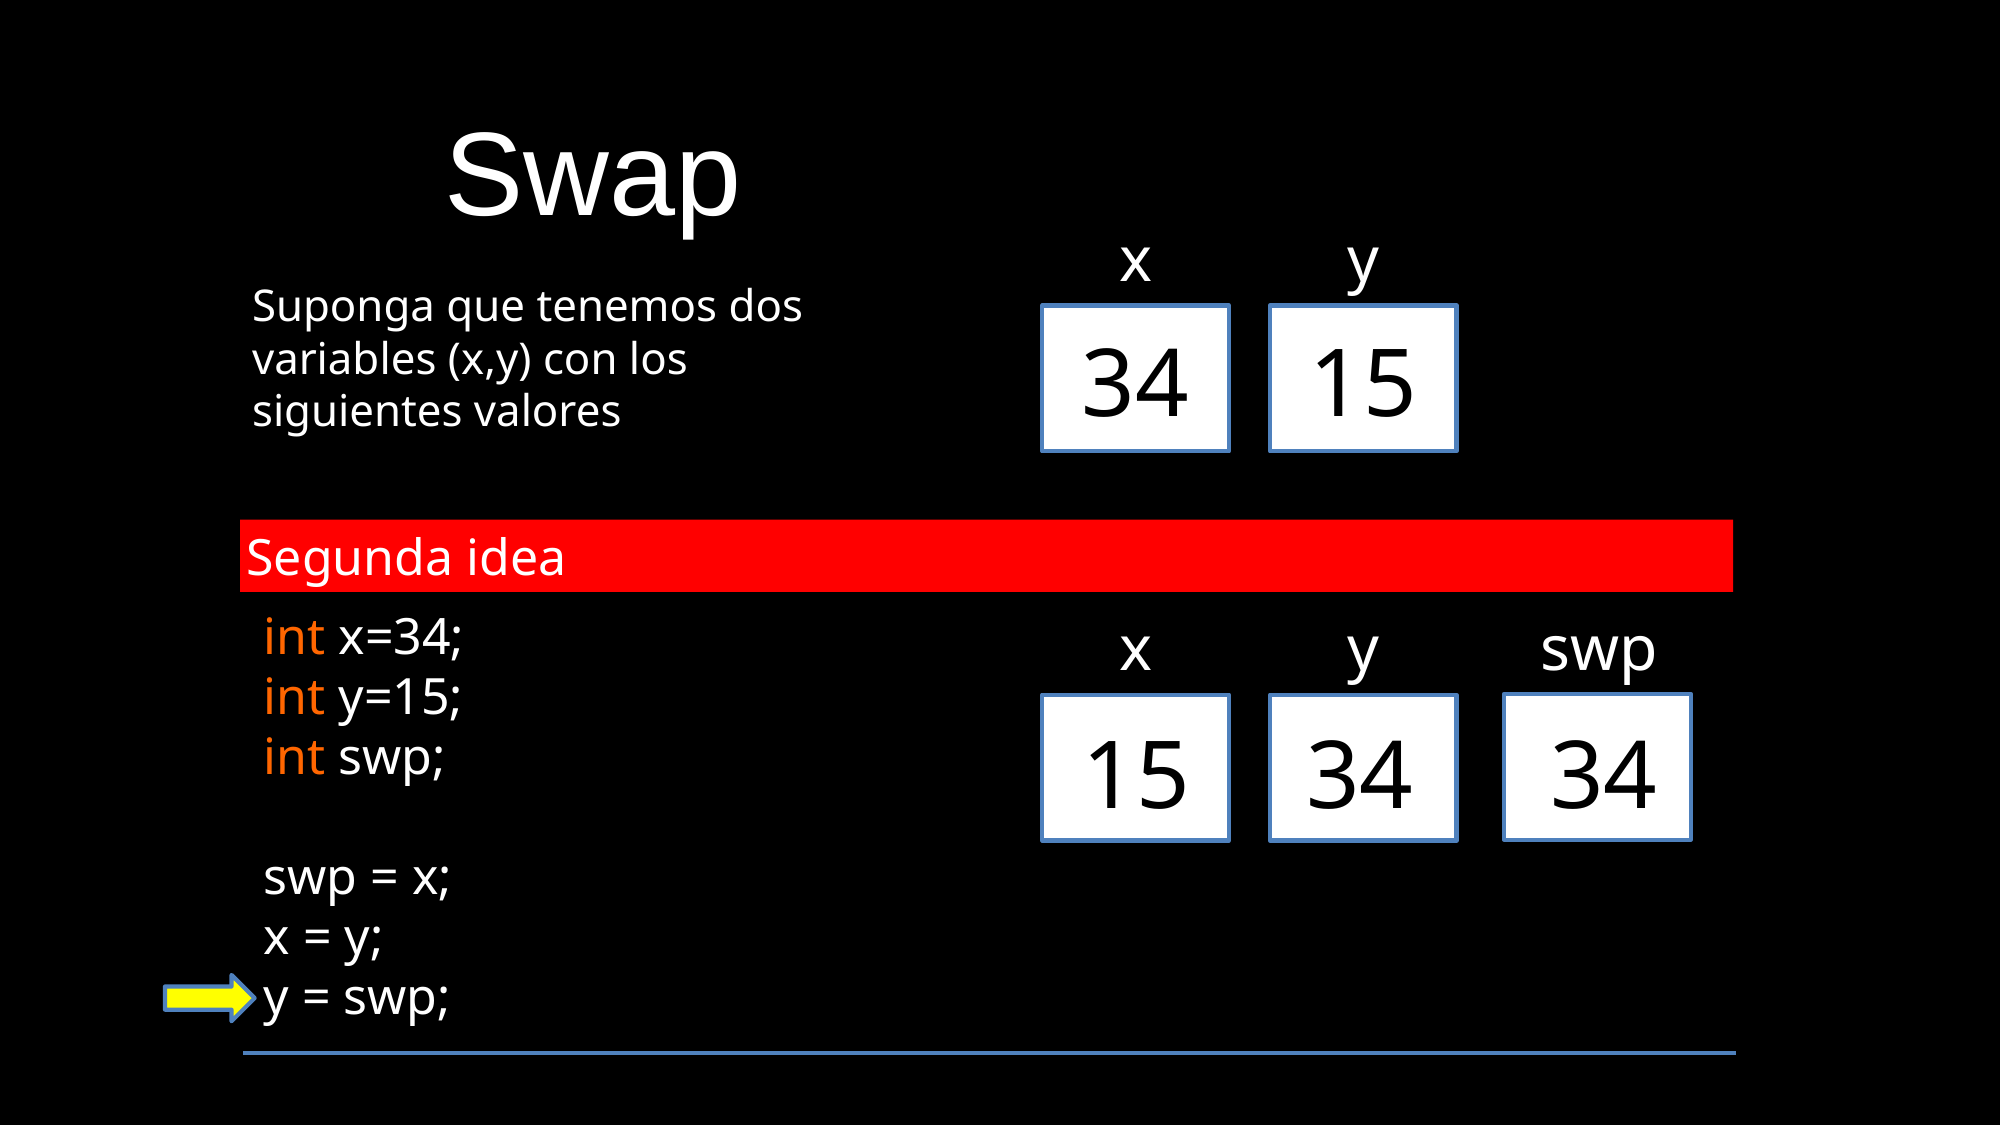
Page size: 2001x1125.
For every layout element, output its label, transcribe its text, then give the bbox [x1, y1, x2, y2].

text_box Suponga que tenemos dos variables (x,y) con los siguientes valores [245, 271, 871, 442]
text_box [1269, 694, 1457, 841]
text_box [1042, 694, 1229, 841]
text_box Segunda idea [240, 519, 1734, 592]
text_box int x=34; int y=15; int swp; swp = x; x = y; y = swp; [257, 598, 756, 1031]
text_box y [1287, 602, 1439, 690]
text_box y [1287, 212, 1439, 301]
text_box 34 [1543, 708, 1671, 834]
text_box [229, 974, 255, 1022]
text_box 34 [1042, 305, 1229, 452]
title Swap [443, 95, 1557, 245]
text_box x [1060, 602, 1211, 690]
text_box x [1060, 212, 1211, 301]
text_box [1504, 693, 1691, 840]
text_box 15 [1269, 305, 1457, 452]
text_box swp [1524, 602, 1675, 690]
text_box 😎 [46, 933, 229, 1070]
text_box 15 [1076, 708, 1204, 834]
text_box 34 [1299, 708, 1428, 834]
